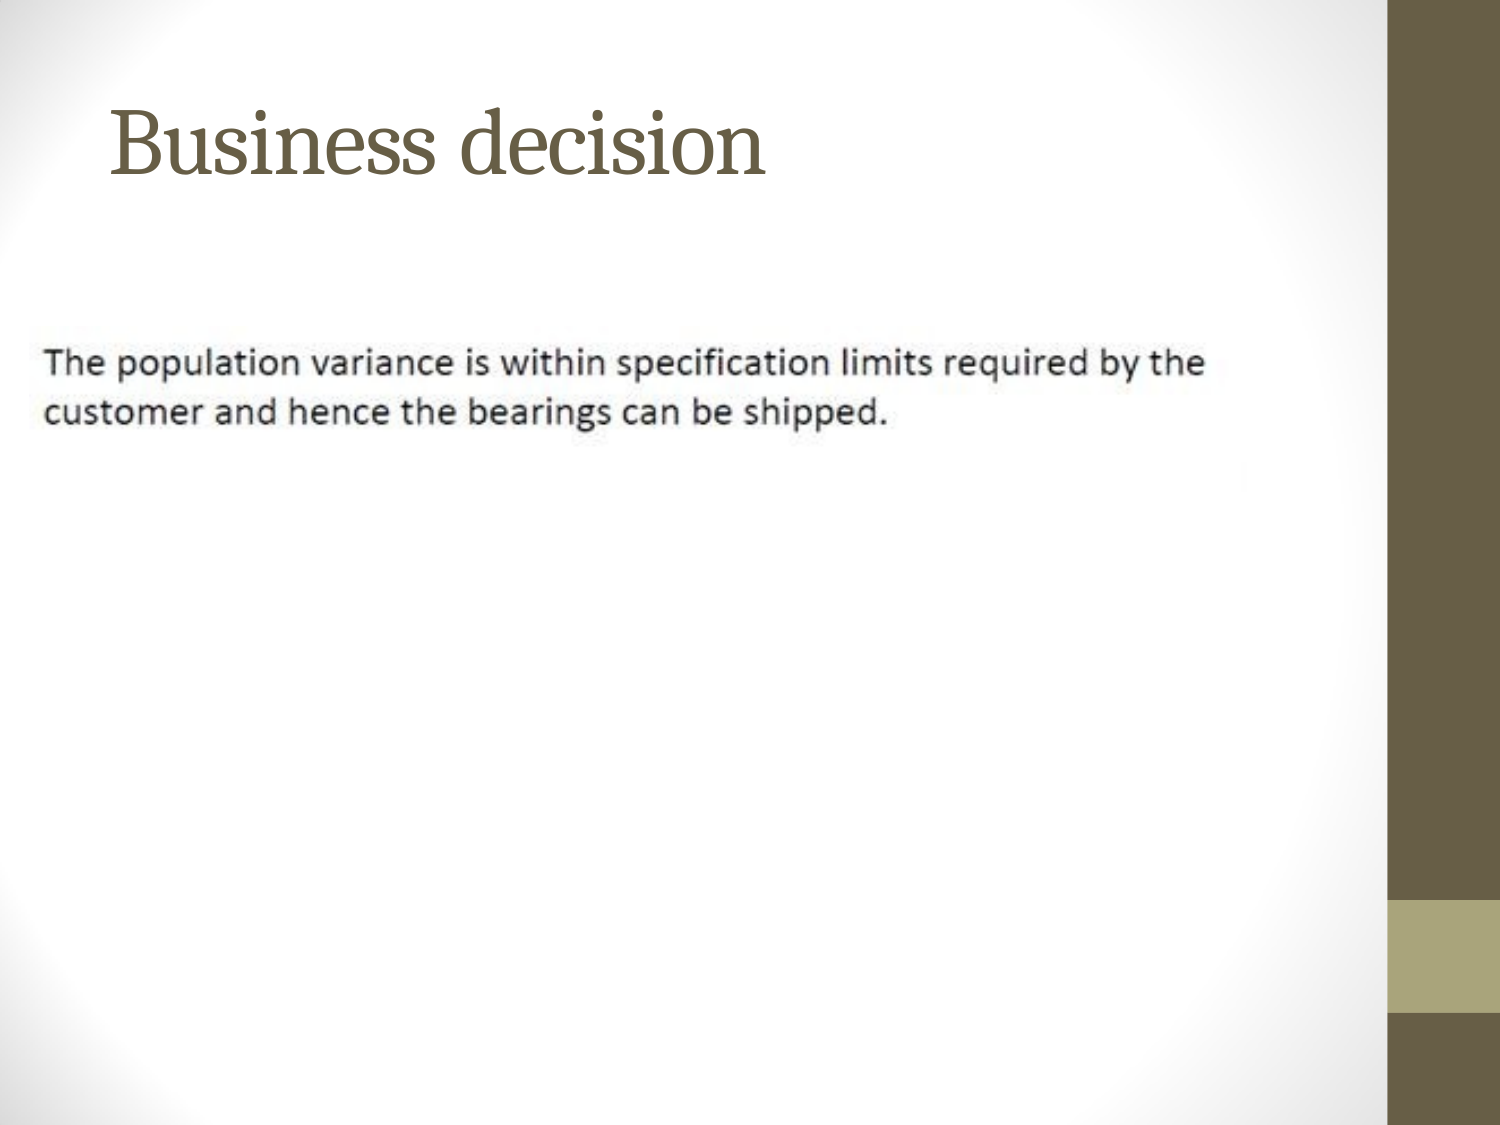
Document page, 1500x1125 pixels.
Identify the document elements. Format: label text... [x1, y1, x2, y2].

title Business decision [106, 76, 802, 267]
text_box [1387, 1013, 1500, 1125]
picture [0, 0, 1387, 1125]
text_box [1387, 0, 1500, 900]
text_box [1387, 900, 1500, 1013]
text_box [29, 326, 1247, 492]
